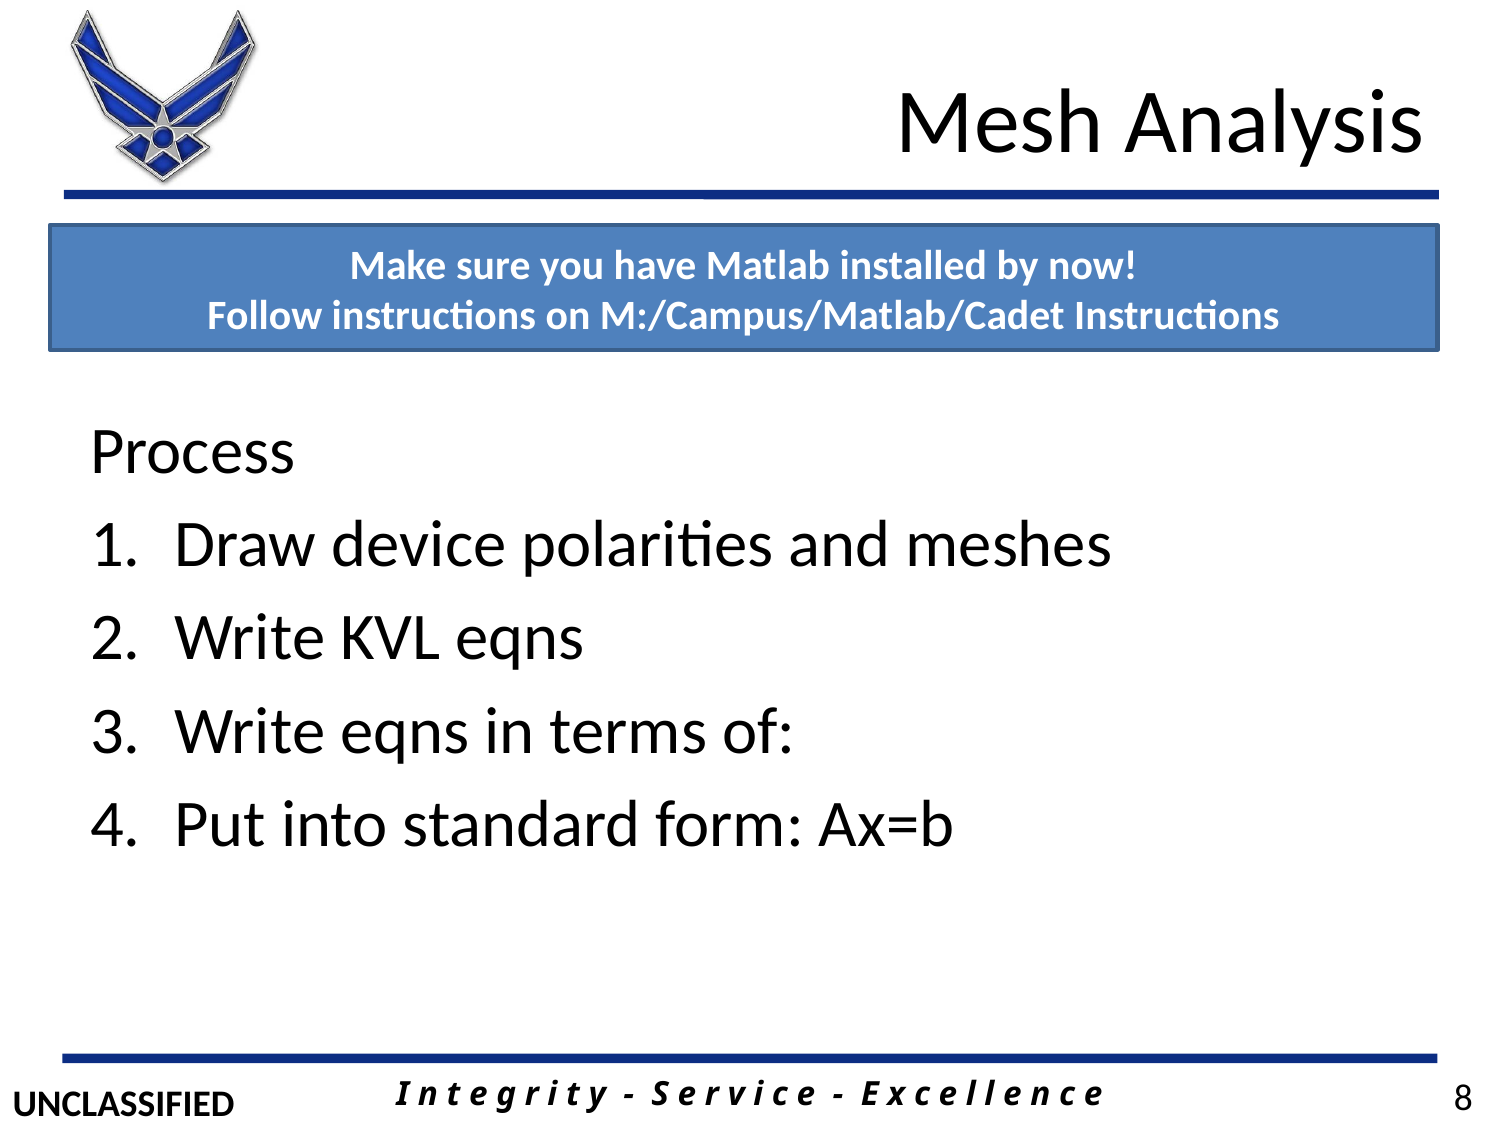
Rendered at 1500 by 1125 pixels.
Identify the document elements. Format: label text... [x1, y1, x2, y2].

slide_number 8 [1137, 1065, 1488, 1125]
picture [65, 5, 261, 188]
text_box Make sure you have Matlab installed by now! Follow instructions on M:/Campus/Matlab/Cadet Instructions [48, 223, 1440, 352]
title Mesh Analysis [270, 45, 1440, 188]
